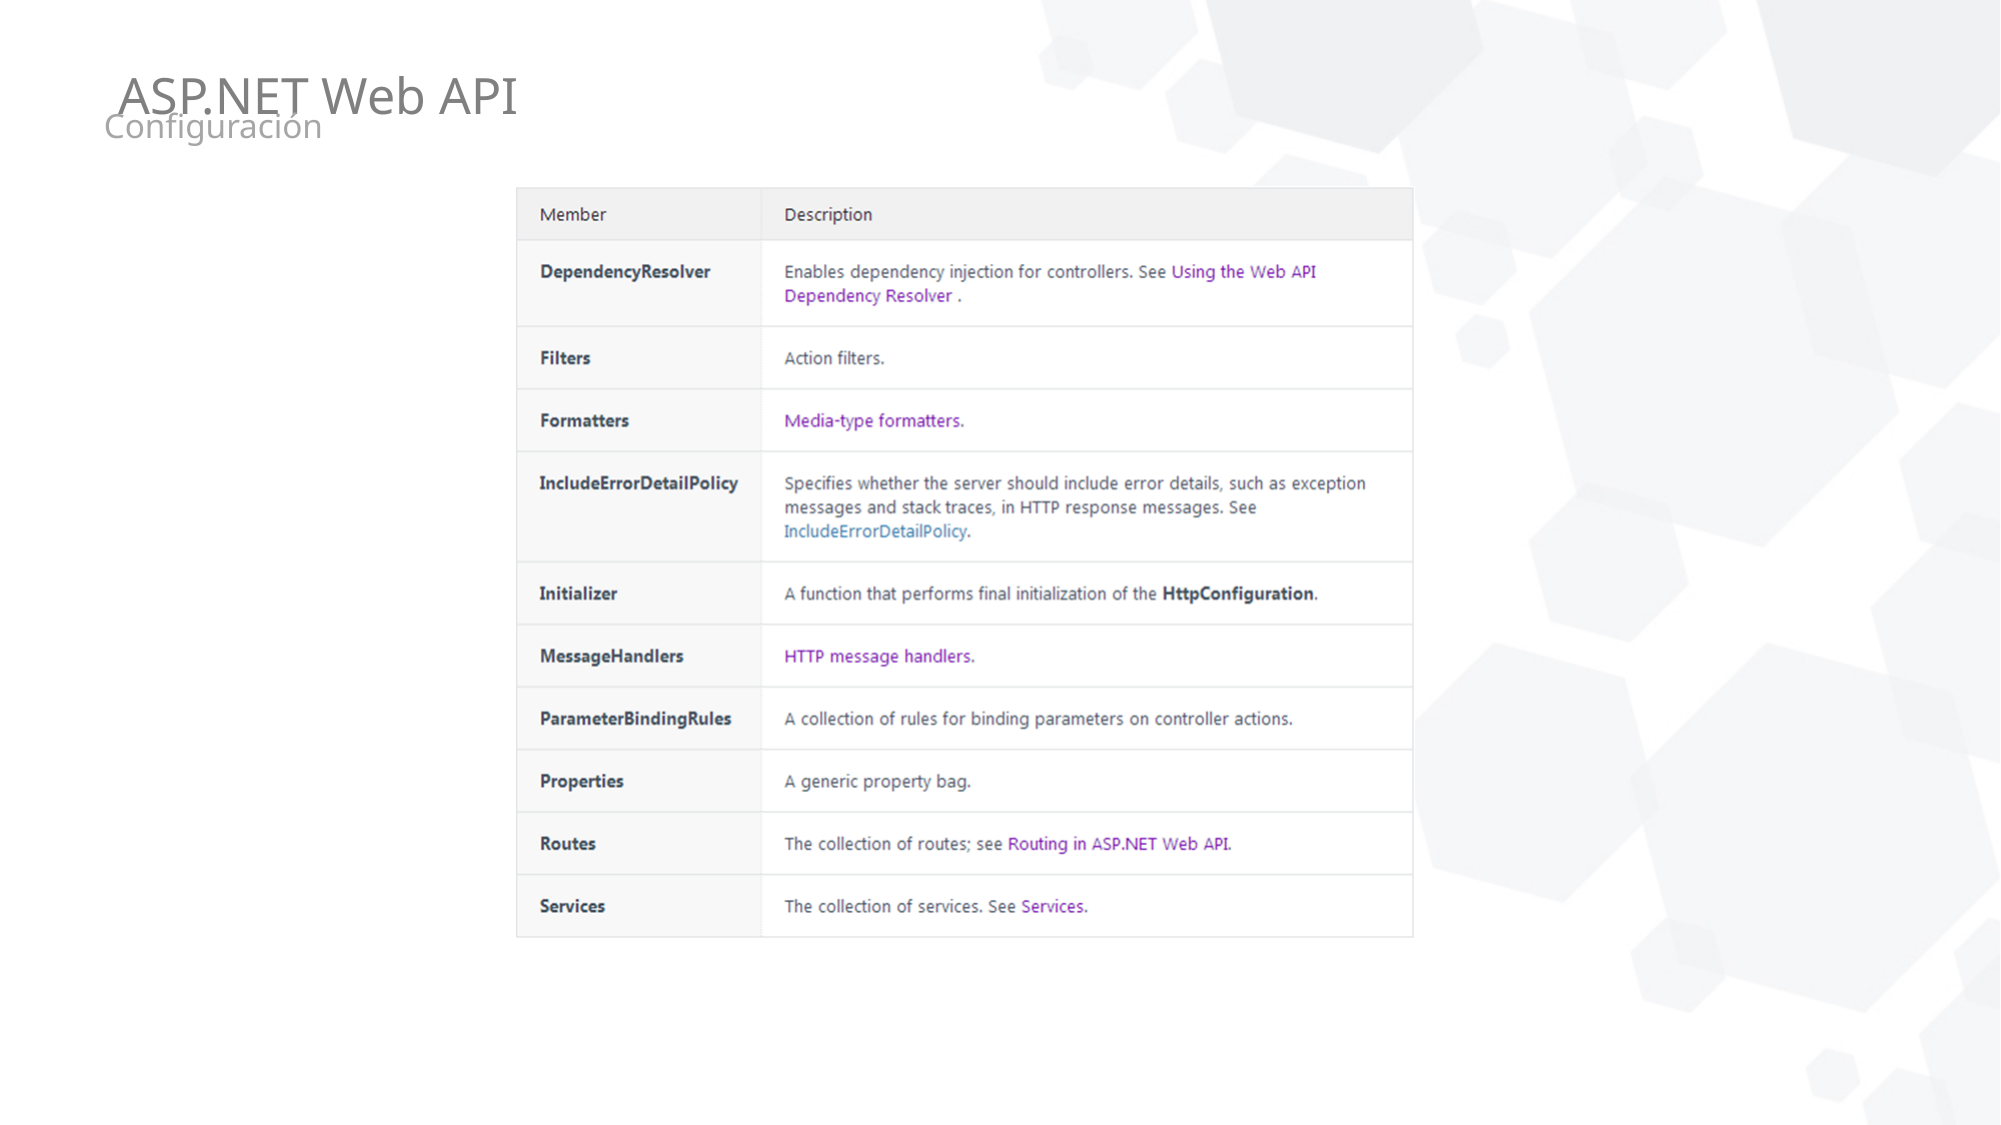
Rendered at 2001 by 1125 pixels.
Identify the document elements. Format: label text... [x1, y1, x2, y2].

title ASP.NET Web API [103, 56, 1952, 104]
list Configuración [103, 104, 1952, 143]
picture [0, 0, 2001, 1125]
